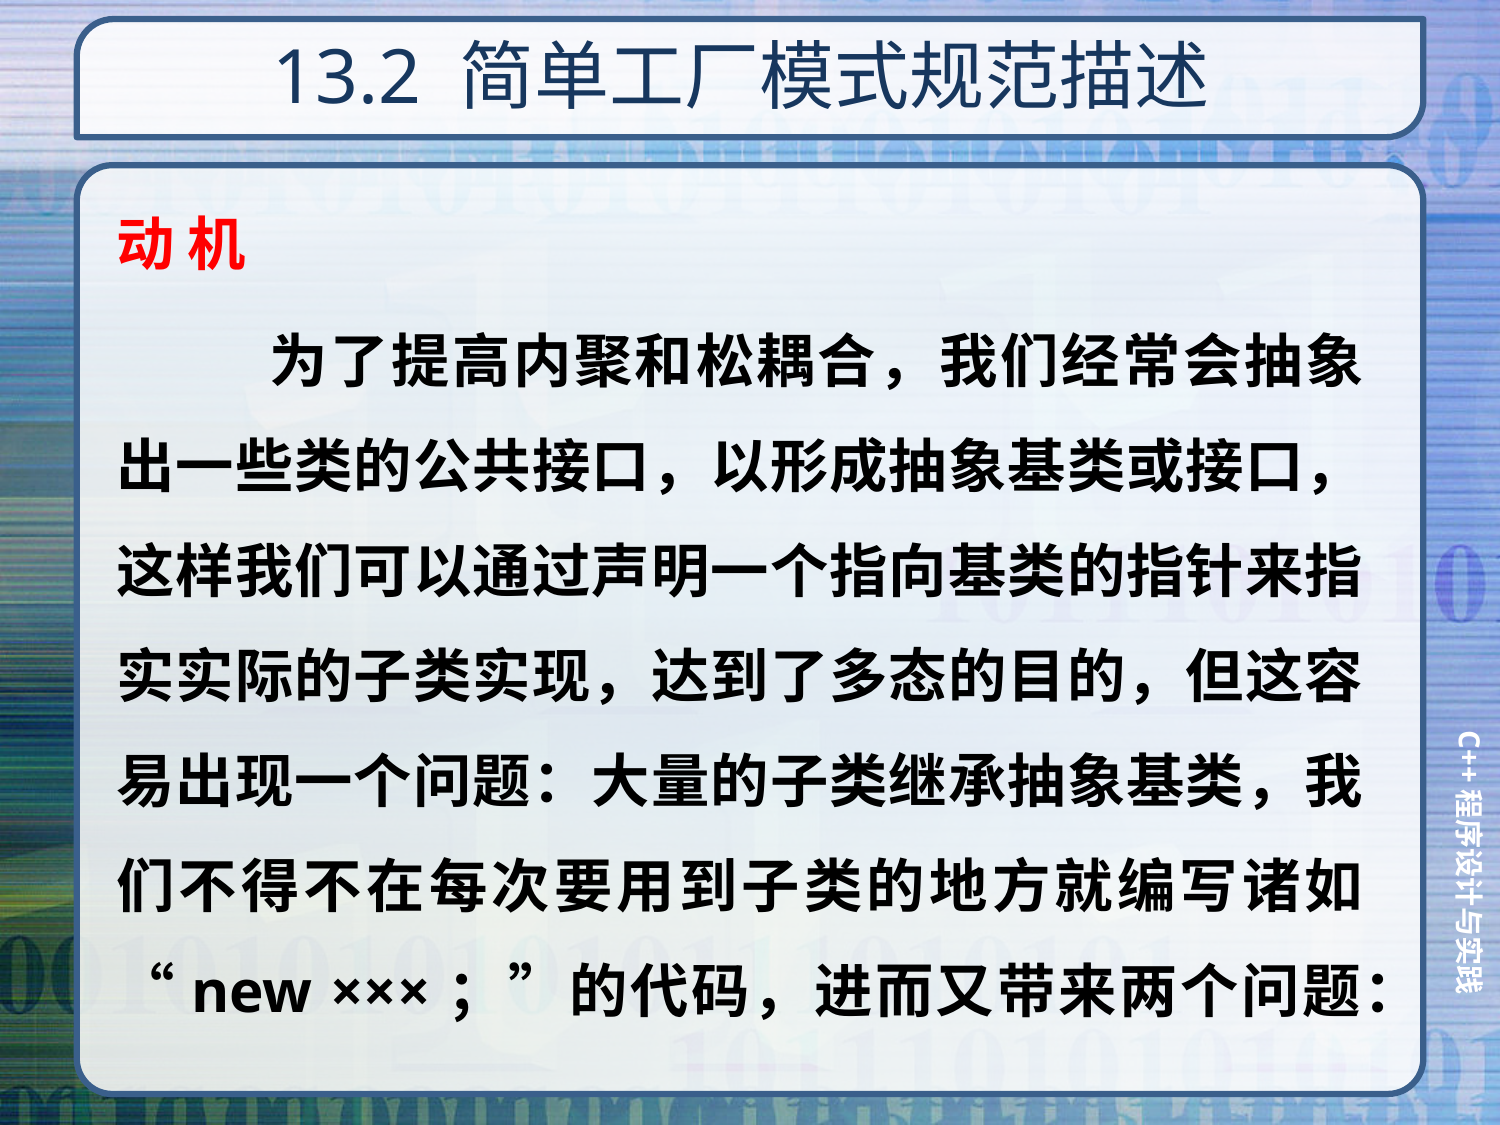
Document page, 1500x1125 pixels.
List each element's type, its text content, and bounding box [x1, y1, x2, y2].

list 动 机 为了提高内聚和松耦合，我们经常会抽象出一些类的公共接口，以形成抽象基类或接口，这样我们可以通过声明一个指向基类的指针来指实实际的子类实现，达到了多态的目的，但这容易出现一个问题：大量的子类继承抽象基类，我们不得不在每次要用到子类的地方就编写诸如“new ×××；”的代码，进而又带来两个问题： [75, 165, 1388, 1094]
picture [0, 0, 1500, 1125]
title 13.2 简单工厂模式规范描述 [76, 21, 1423, 135]
